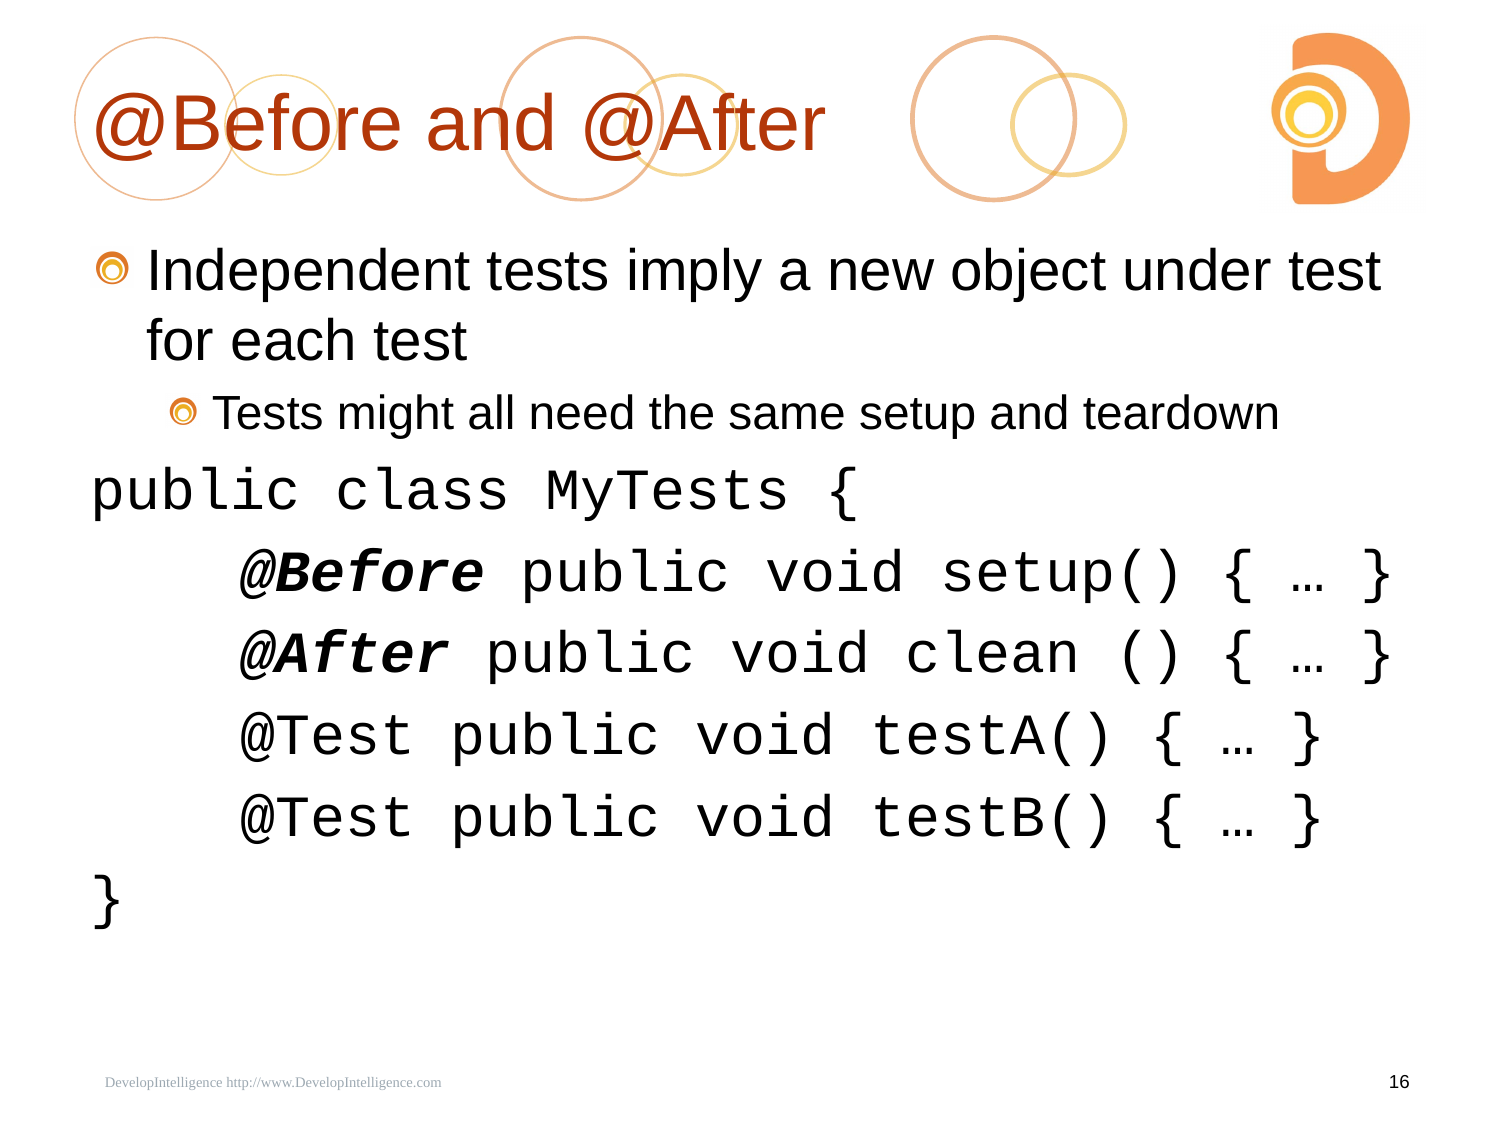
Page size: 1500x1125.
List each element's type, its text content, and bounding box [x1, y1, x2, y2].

footer  DevelopIntelligence http://www.DevelopIntelligence.com [74, 1062, 551, 1101]
list Independent tests imply a new object under test for each test Tests might all need the same setup and teardown public class MyTests { @Before public void setup() { … } @After public void clean () { … } @Test public void testA() { … } @Test public void testB() { … } } [74, 224, 1426, 1051]
slide_number 16 [1074, 1062, 1426, 1101]
picture [165, 393, 201, 428]
picture [90, 246, 134, 288]
title @Before and @After [74, 63, 1426, 174]
